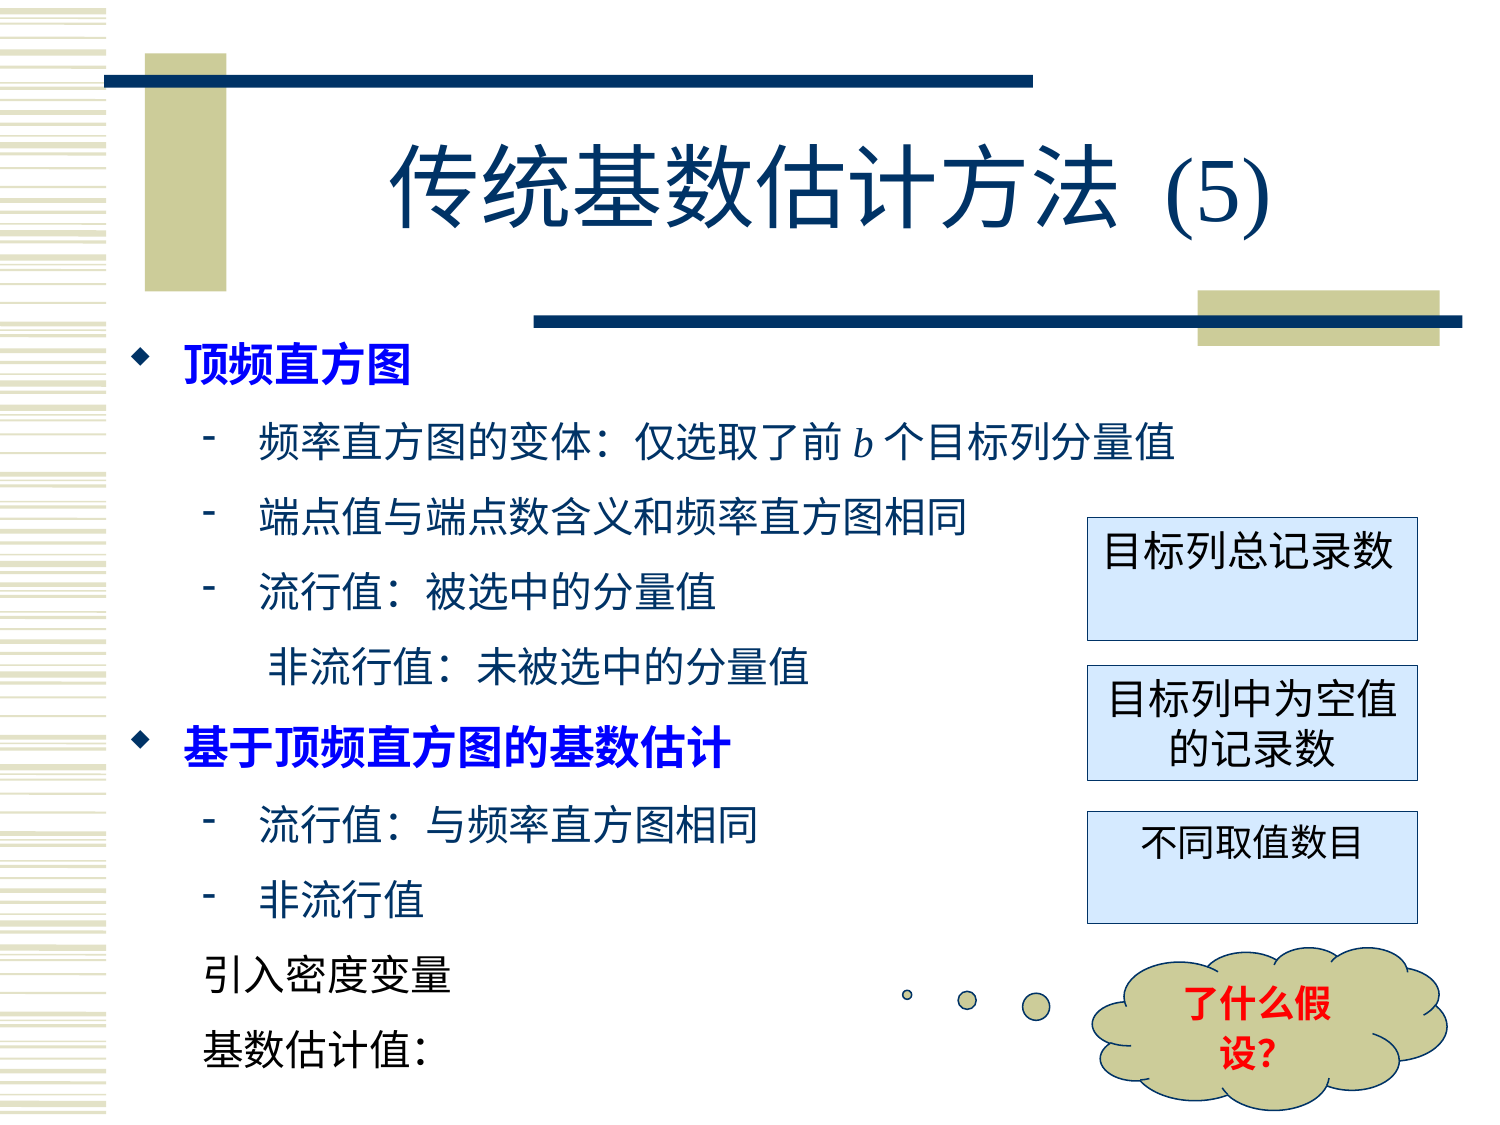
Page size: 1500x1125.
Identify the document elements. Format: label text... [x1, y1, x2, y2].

text_box 顶频直方图 频率直方图的变体：仅选取了前b个目标列分量值 端点值与端点数含义和频率直方图相同 流行值：被选中的分量值 非流行值：未被选中的分量值 [112, 333, 1459, 716]
title 传统基数估计方法 (5) [224, 99, 1436, 288]
